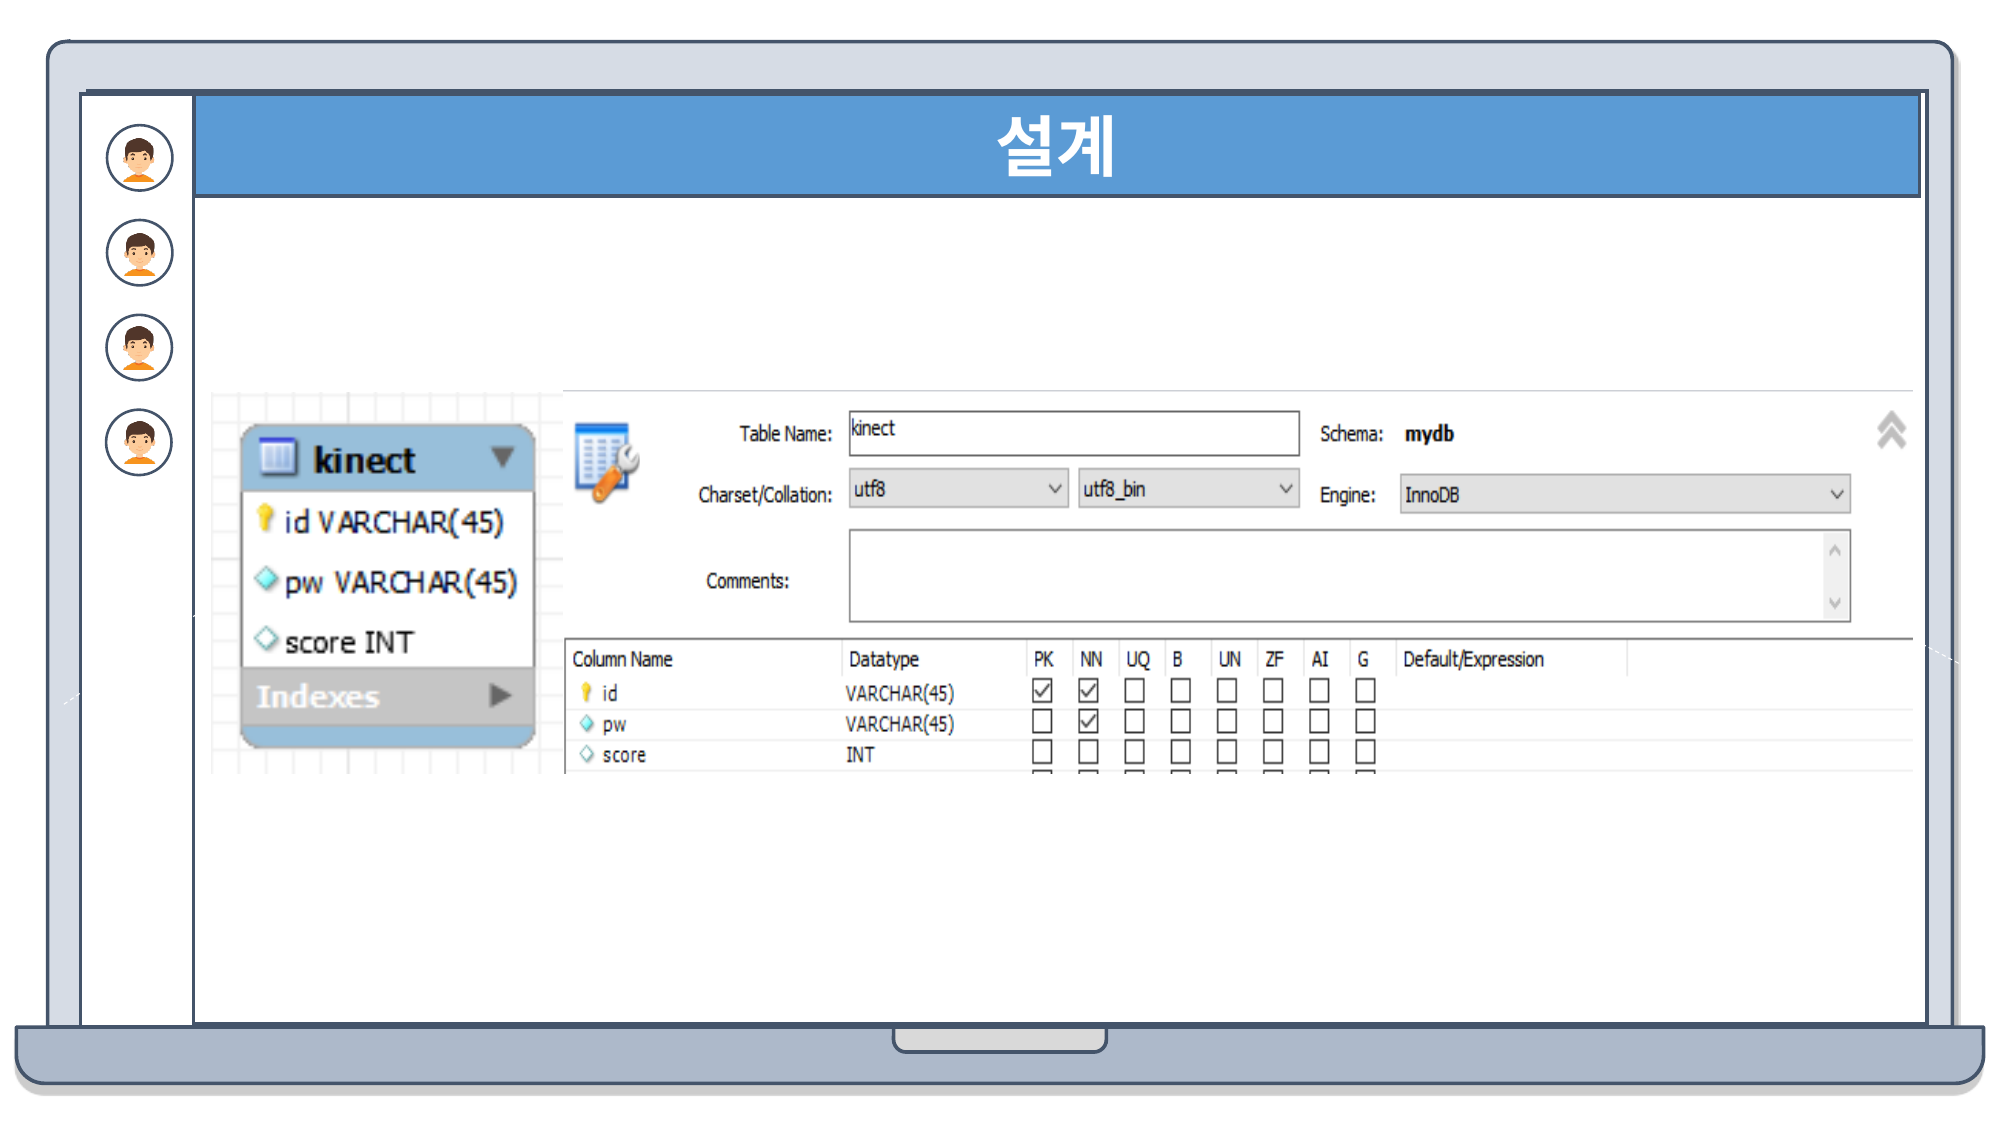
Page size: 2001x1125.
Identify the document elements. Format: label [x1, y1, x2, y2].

text_box [63, 584, 211, 705]
picture [118, 233, 161, 277]
picture [211, 390, 1913, 775]
text_box [16, 41, 1984, 1084]
picture [117, 326, 161, 370]
text_box [1913, 583, 2000, 716]
picture [117, 138, 161, 182]
